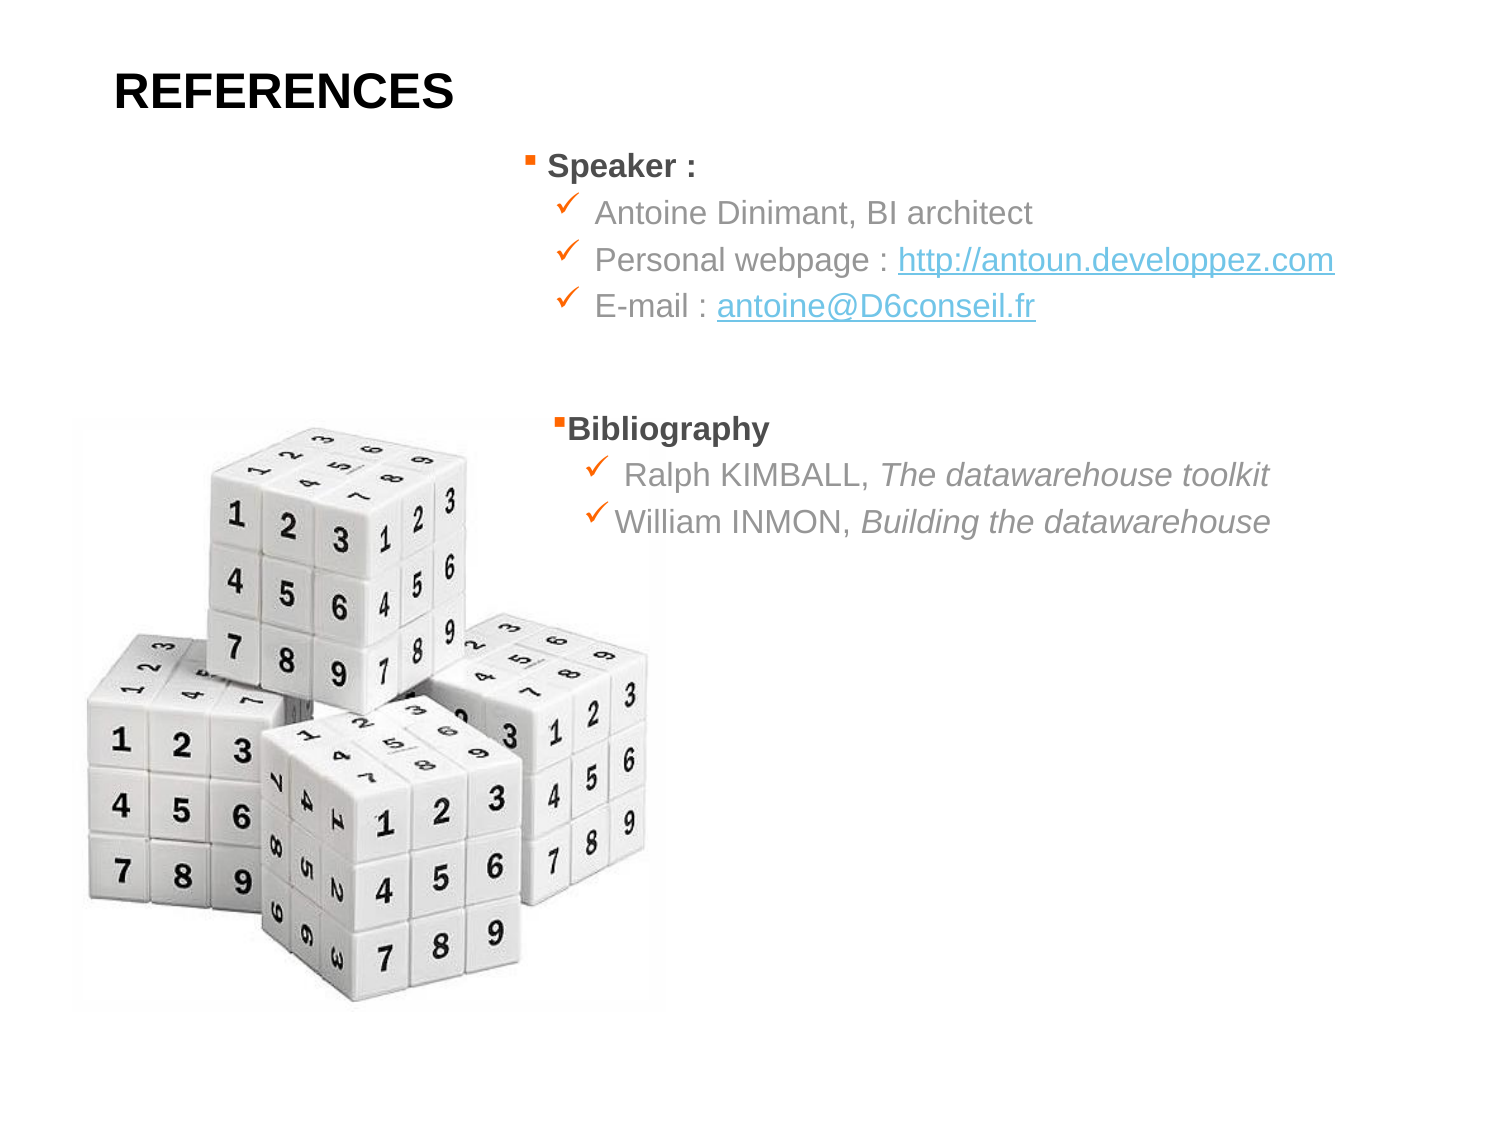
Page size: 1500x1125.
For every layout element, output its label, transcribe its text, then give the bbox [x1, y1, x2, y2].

text_box Bibliography Ralph KIMBALL, The datawarehouse toolkit William INMON, Building the datawarehouse [474, 399, 1485, 733]
title REfErences [113, 53, 1433, 120]
text_box Speaker : Antoine Dinimant, BI architect Personal webpage : http://antoun.developpez.com E-mail : antoine@D6conseil.fr [445, 137, 1456, 417]
picture [71, 418, 667, 1012]
